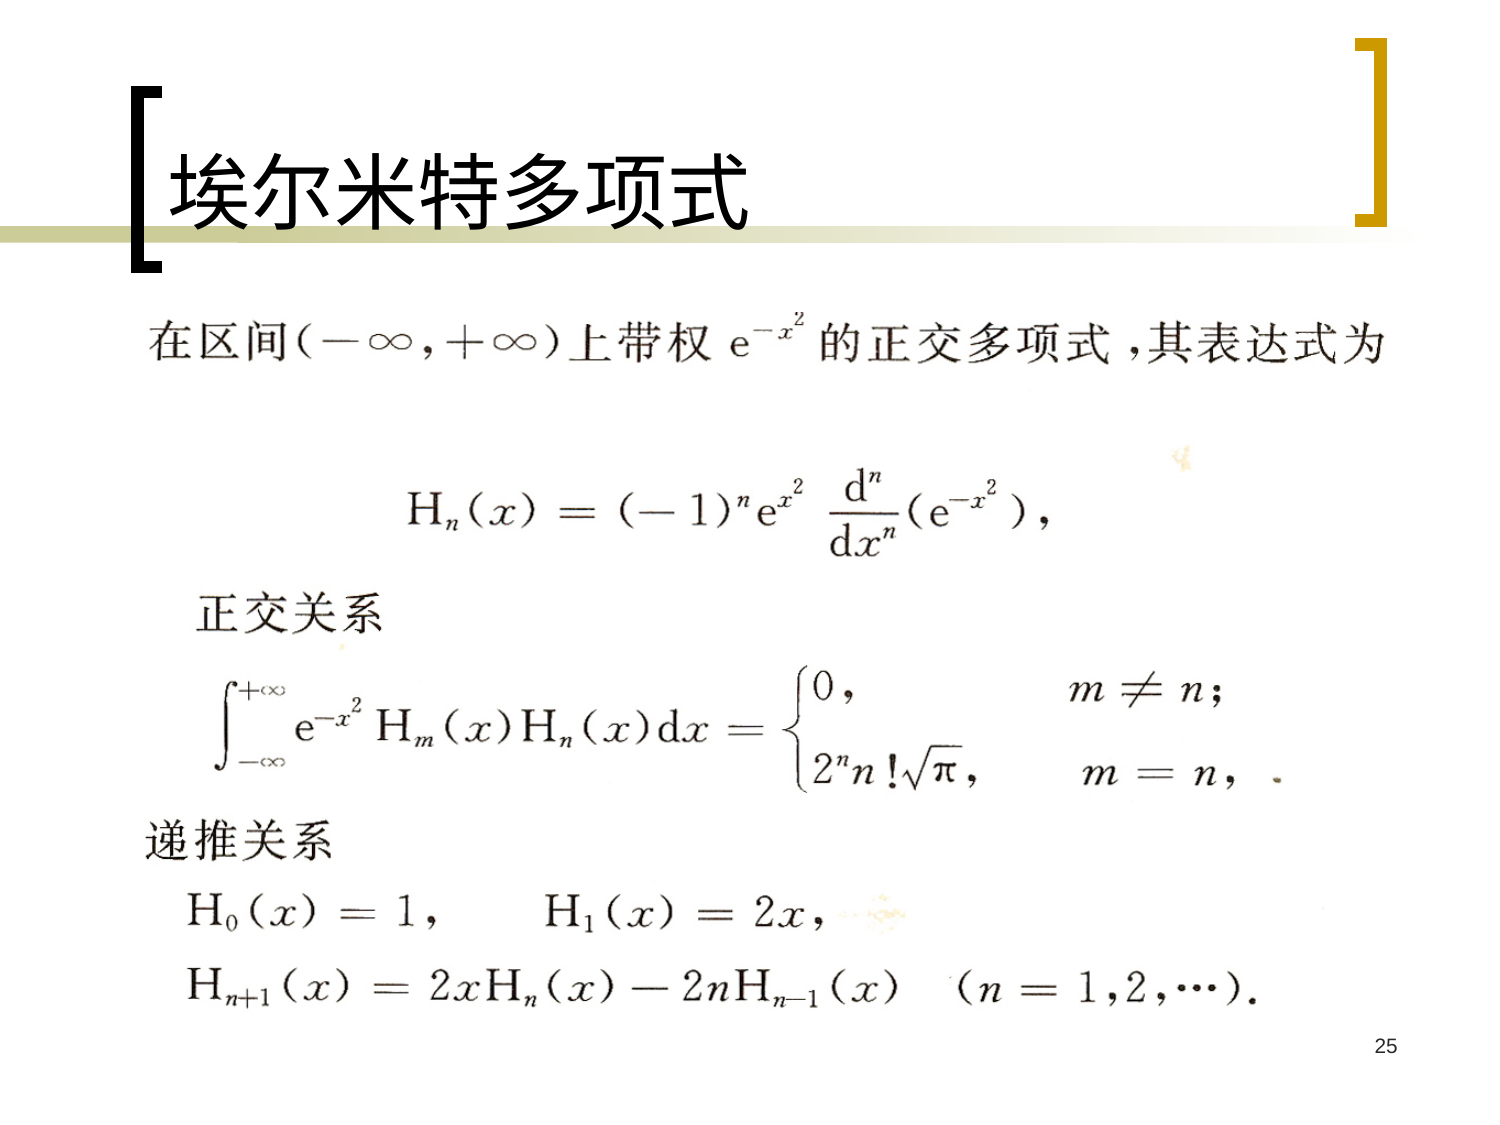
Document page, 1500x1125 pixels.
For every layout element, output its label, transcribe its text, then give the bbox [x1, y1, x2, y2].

picture [137, 312, 1388, 1011]
slide_number 25 [1099, 1024, 1413, 1101]
title 埃尔米特多项式 [152, 15, 1328, 248]
